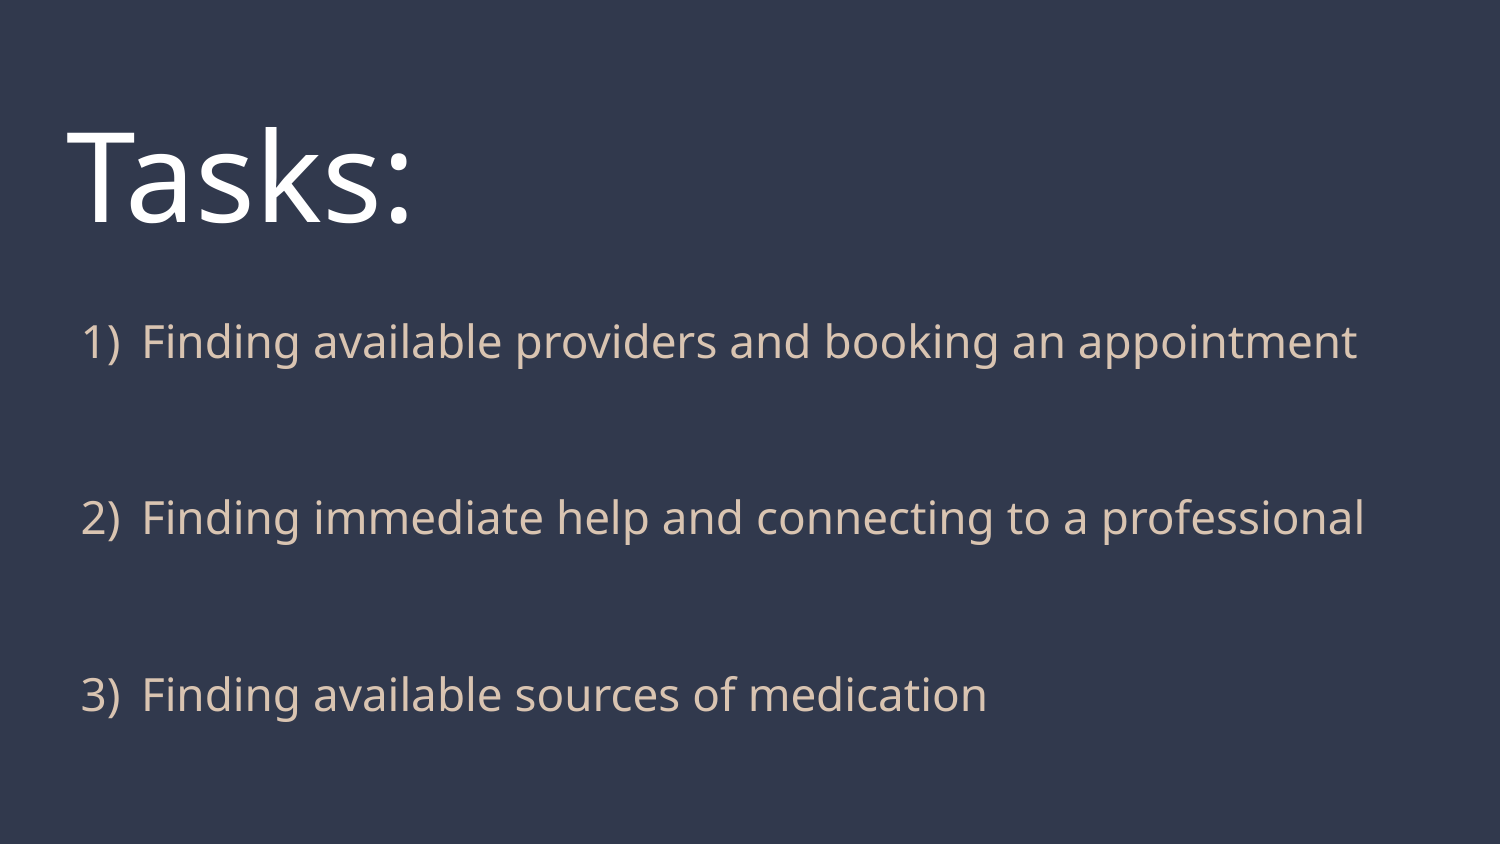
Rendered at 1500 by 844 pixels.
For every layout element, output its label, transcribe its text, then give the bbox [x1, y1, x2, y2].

list Finding available providers and booking an appointment Finding immediate help and connecting to a professional Finding available sources of medication [51, 289, 1451, 781]
title Tasks: [51, 136, 724, 263]
